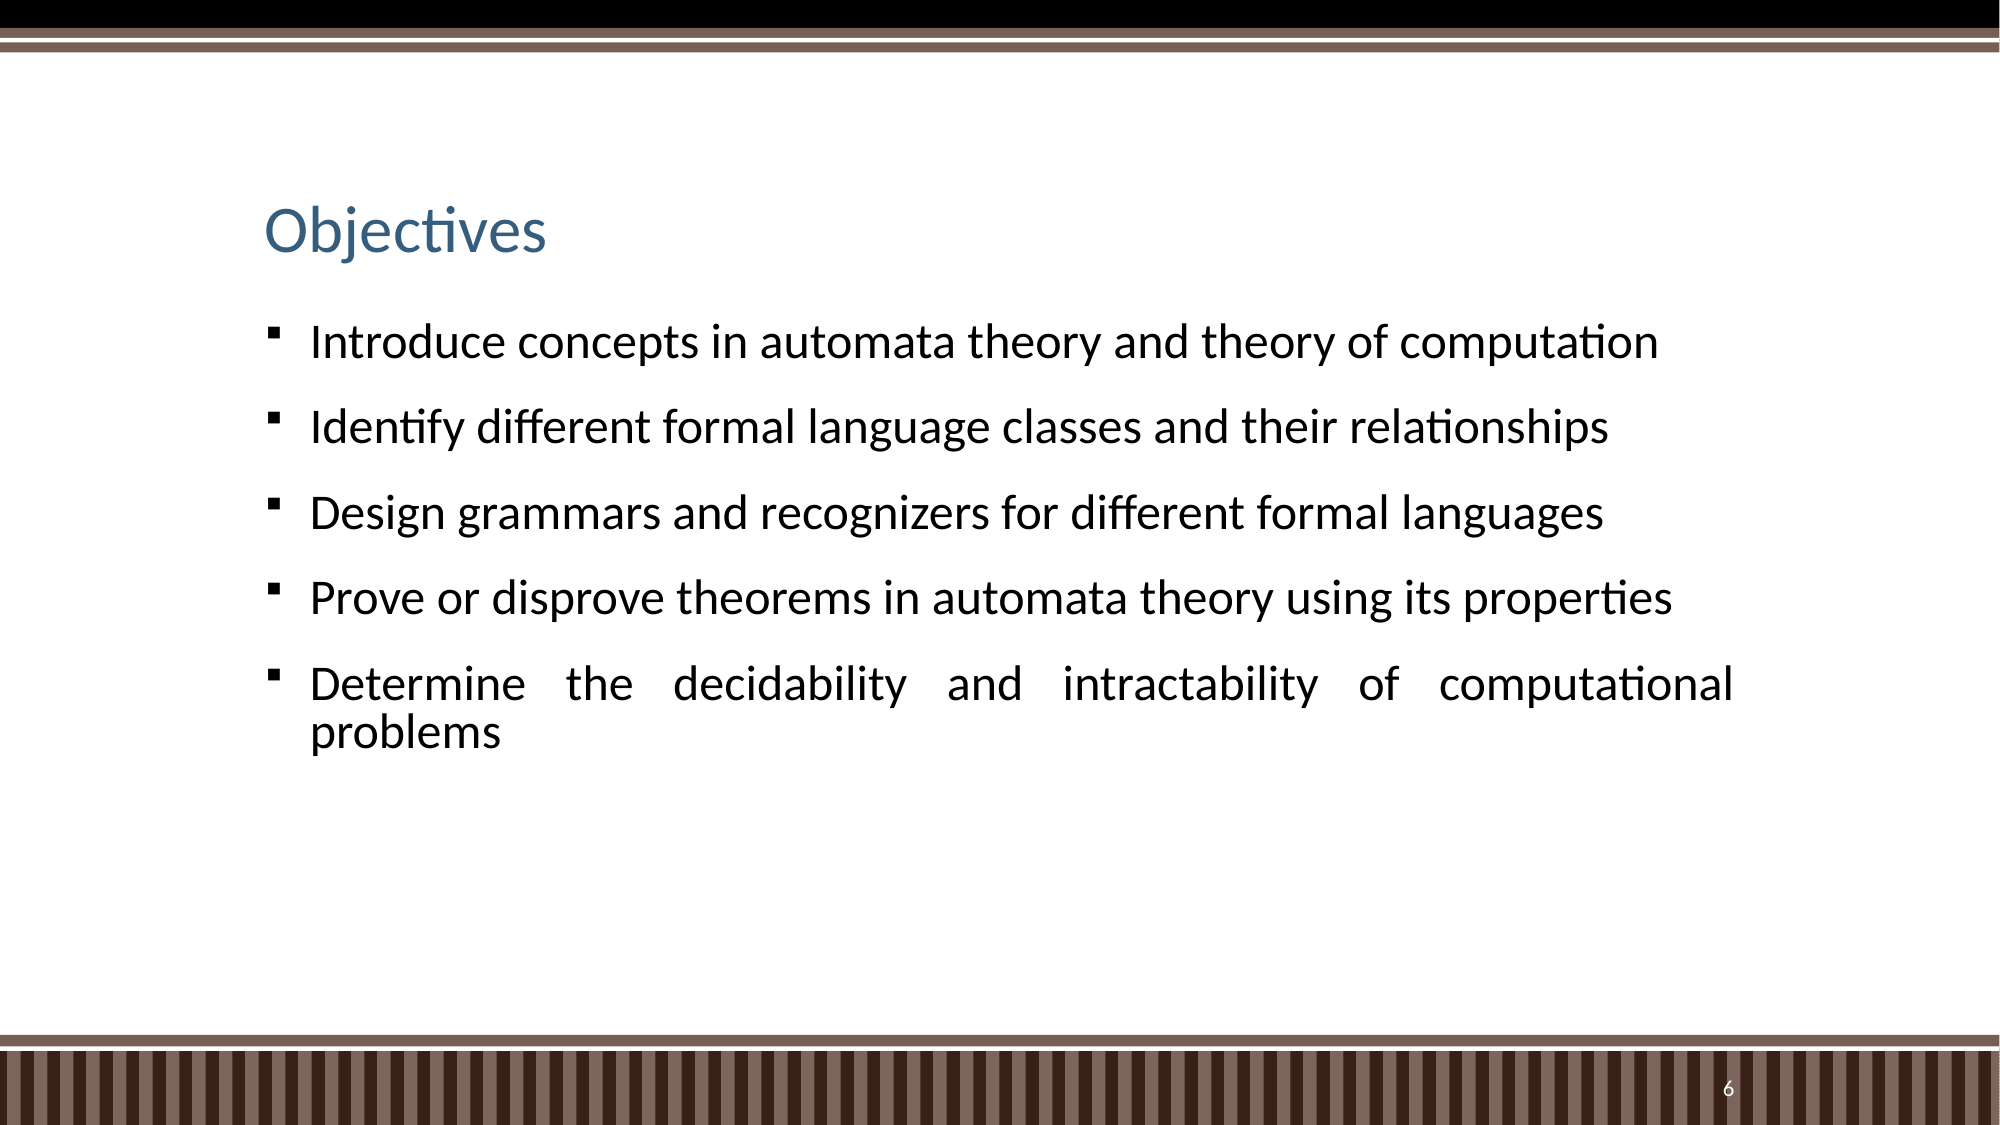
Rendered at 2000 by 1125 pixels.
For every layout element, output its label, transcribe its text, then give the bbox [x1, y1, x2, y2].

slide_number 6 [1596, 1069, 1750, 1107]
title Objectives [249, 99, 1750, 275]
list Introduce concepts in automata theory and theory of computation Identify different formal language classes and their relationships Design grammars and recognizers for different formal languages Prove or disprove theorems in automata theory using its properties Determine the decidability and intractability of computational problems [249, 312, 1750, 920]
